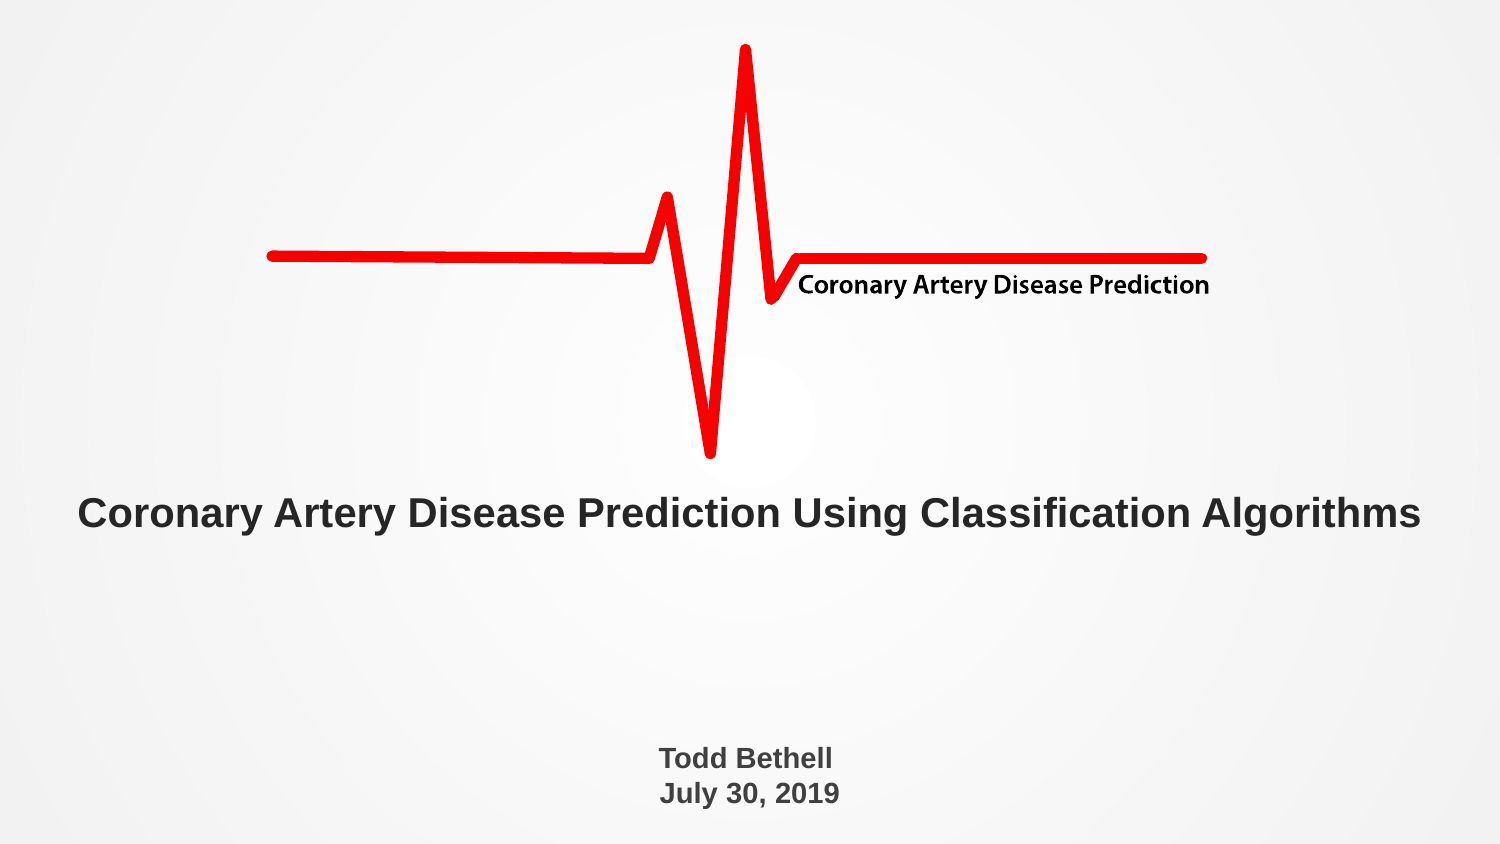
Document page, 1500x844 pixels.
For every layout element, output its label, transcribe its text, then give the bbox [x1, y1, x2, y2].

list Todd Bethell July 30, 2019 [5, 646, 1495, 824]
list Coronary Artery Disease Prediction Using Classification Algorithms [0, 469, 1500, 563]
